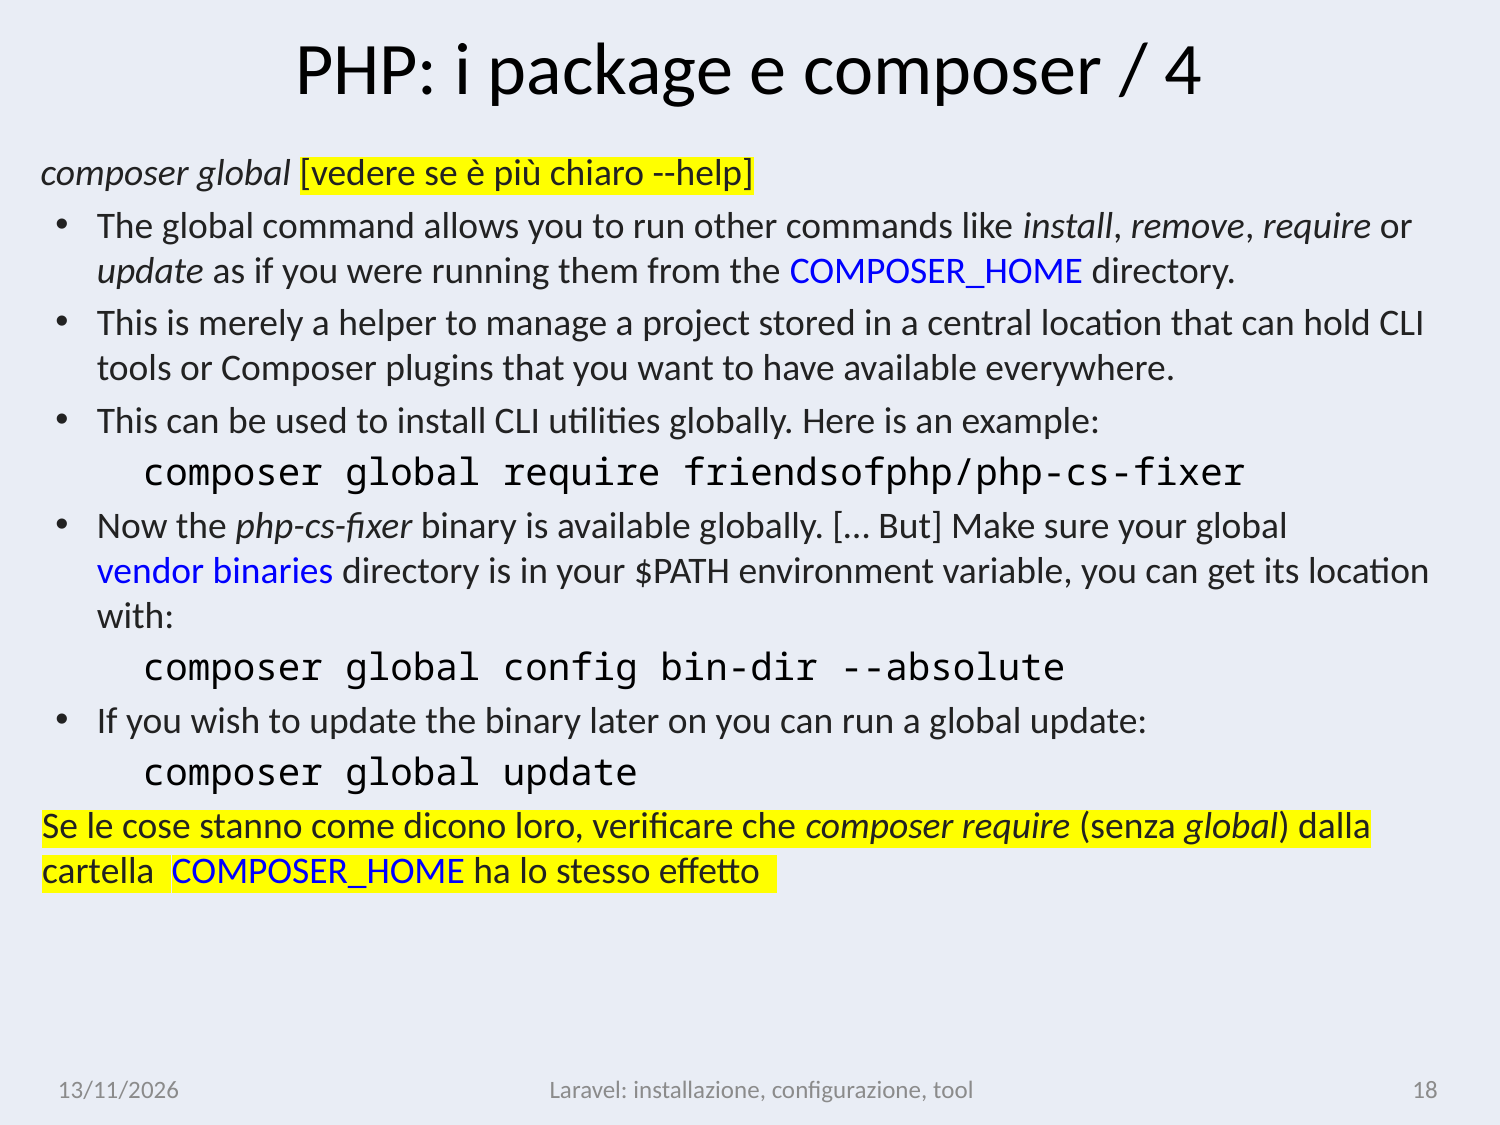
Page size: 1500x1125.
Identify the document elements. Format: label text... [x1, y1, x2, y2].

list composer global [vedere se è più chiaro --help] The global command allows you to run other commands like install, remove, require or update as if you were running them from the COMPOSER_HOME directory. This is merely a helper to manage a project stored in a central location that can hold CLI tools or Composer plugins that you want to have available everywhere. This can be used to install CLI utilities globally. Here is an example: composer global require friendsofphp/php-cs-fixer Now the php-cs-fixer binary is available globally. [… But] Make sure your global vendor binaries directory is in your $PATH environment variable, you can get its location with: composer global config bin-dir --absolute If you wish to update the binary later on you can run a global update: composer global update Se le cose stanno come dicono loro, verificare che composer require (senza global) dalla cartella COMPOSER_HOME ha lo stesso effetto [25, 140, 1469, 1059]
slide_number 18 [1103, 1058, 1453, 1119]
title PHP: i package e composer / 4 [45, 12, 1453, 118]
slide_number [42, 1058, 393, 1119]
footer Laravel: installazione, configurazione, tool [524, 1058, 1000, 1119]
